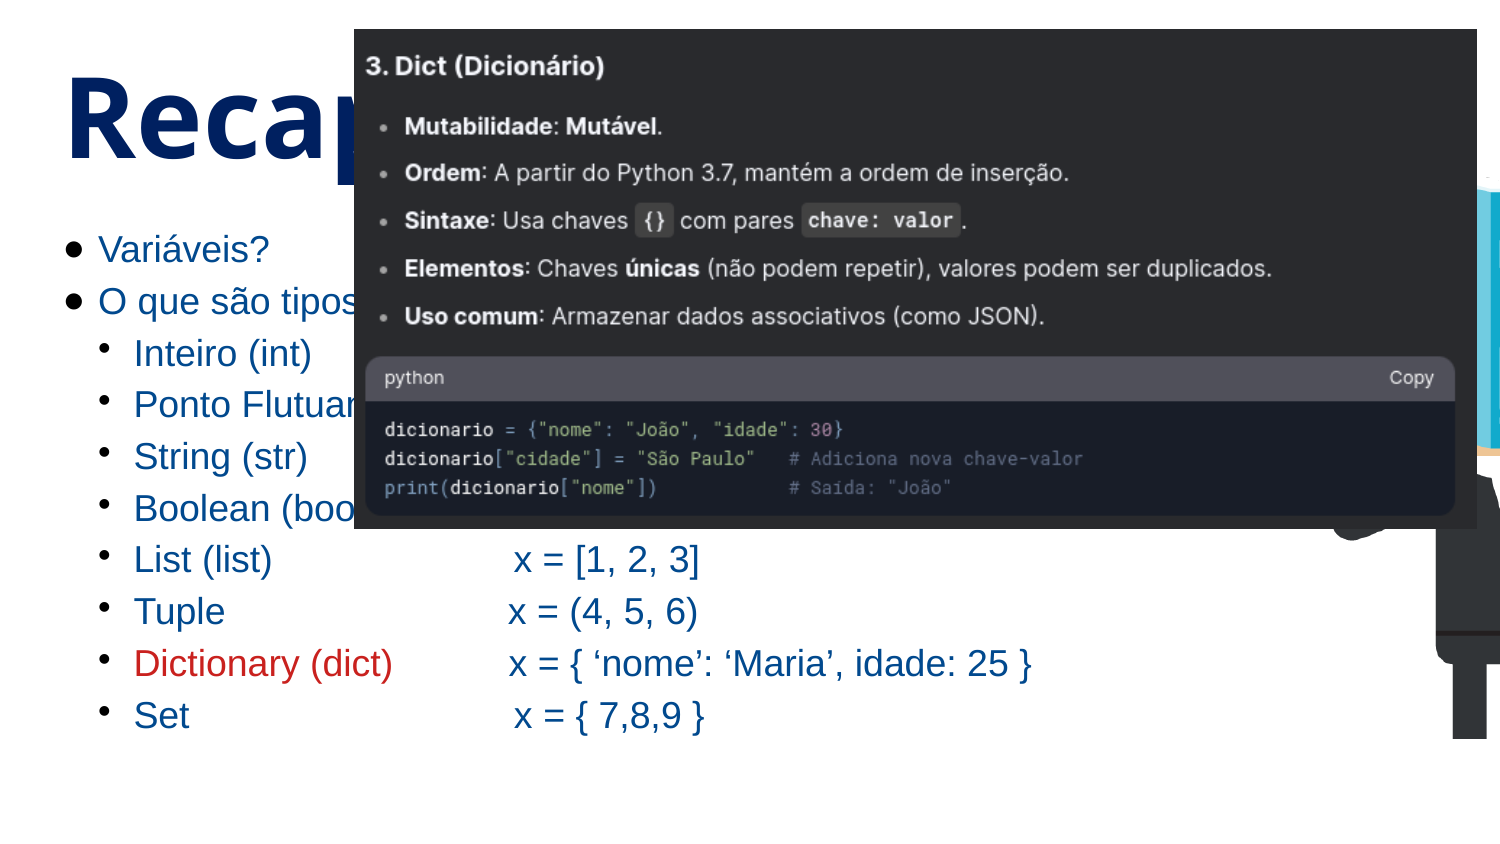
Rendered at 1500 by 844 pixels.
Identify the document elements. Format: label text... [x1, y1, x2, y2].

text_box Variáveis? O que são tipos de variáveis? Inteiro (int) x = 0 Ponto Flutuante ou Decimal (float) x = 3.14 String (str) x = ”Python” Boolean (bool) x = True List (list) x = [1, 2, 3] Tuple x = (4, 5, 6) Dictionary (dict) x = { ‘nome’: ‘Maria’, idade: 25 } Set x = { 7,8,9 } [47, 211, 1093, 844]
picture [354, 29, 1500, 739]
text_box Recap [47, 30, 354, 179]
